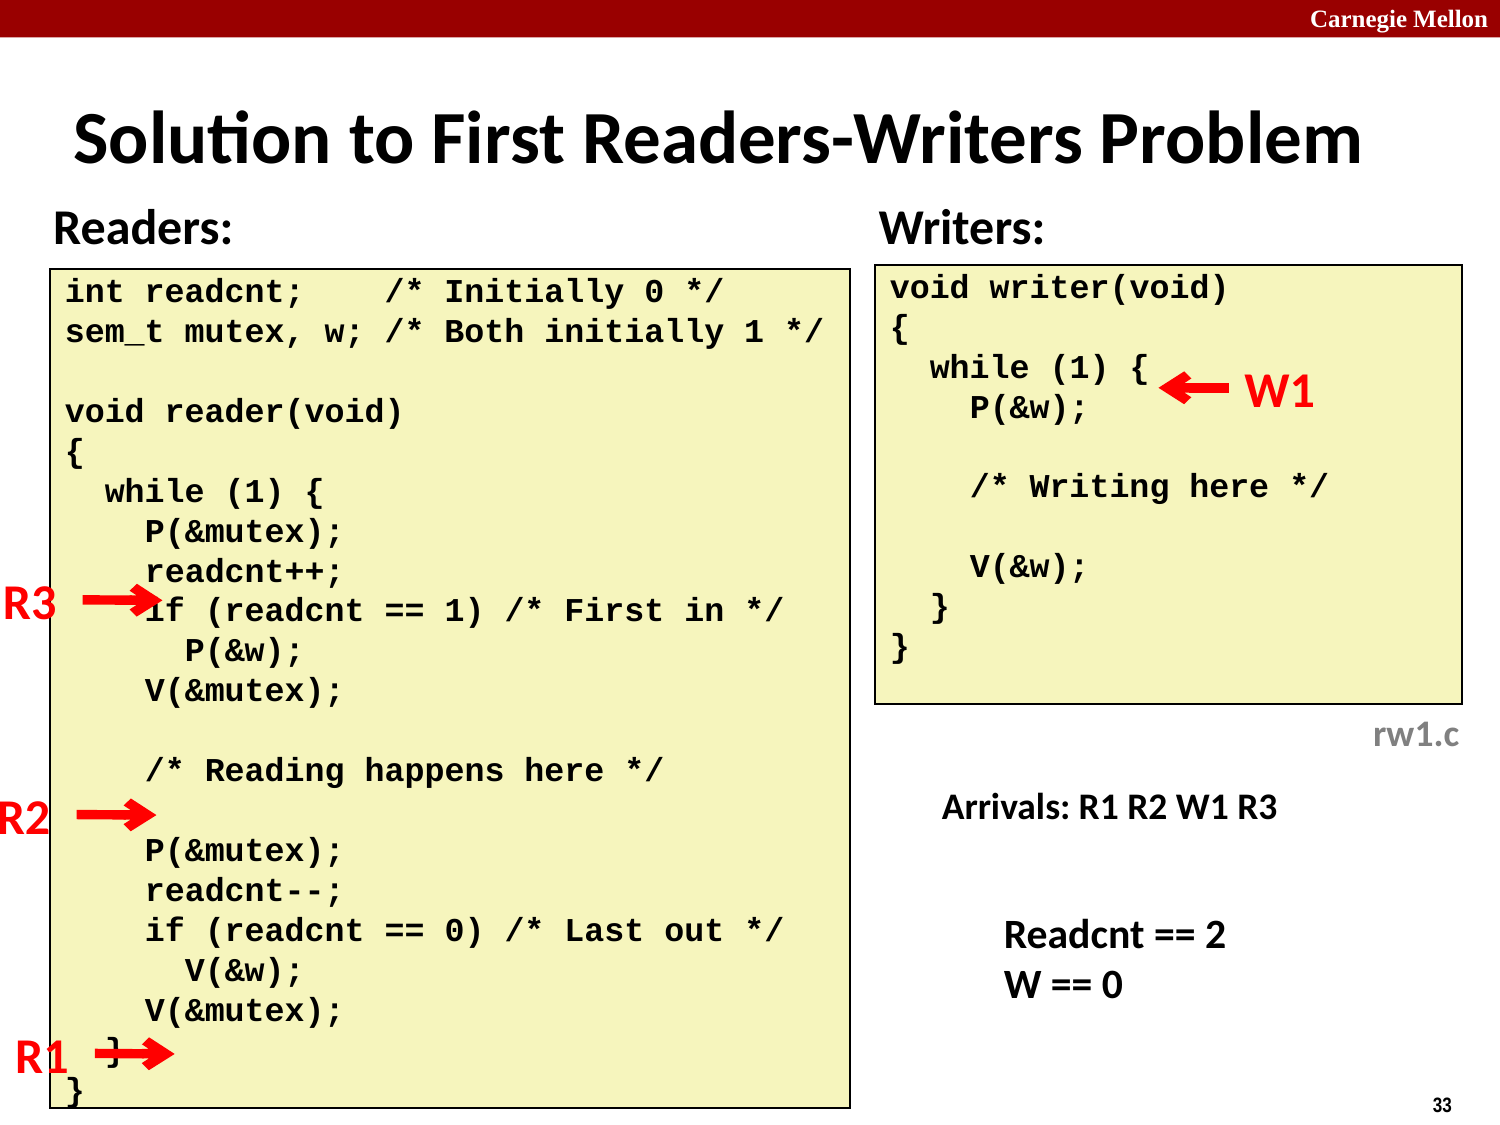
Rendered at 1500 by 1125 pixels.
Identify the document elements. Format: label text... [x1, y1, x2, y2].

text_box Arrivals: R1 R2 W1 R3 [927, 774, 1293, 835]
text_box Readers: [38, 187, 249, 263]
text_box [1158, 349, 1343, 426]
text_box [0, 1015, 175, 1092]
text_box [0, 562, 163, 639]
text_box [0, 776, 157, 854]
text_box void writer(void) { while (1) { P(&w); /* Writing here */ V(&w); } } [874, 264, 1463, 705]
title Solution to First Readers-Writers Problem [58, 71, 1463, 197]
text_box rw1.c [1358, 701, 1475, 762]
text_box Readcnt == 2 W == 0 [988, 899, 1242, 1015]
text_box Writers: [863, 187, 1061, 263]
text_box int readcnt; /* Initially 0 */ sem_t mutex, w; /* Both initially 1 */ void reader(void) { while (1) { P(&mutex); readcnt++; if (readcnt == 1) /* First in */ P(&w); V(&mutex); /* Reading happens here */ P(&mutex); readcnt--; if (readcnt == 0) /* Last out */ V(&w); V(&mutex); } } [50, 269, 850, 1108]
